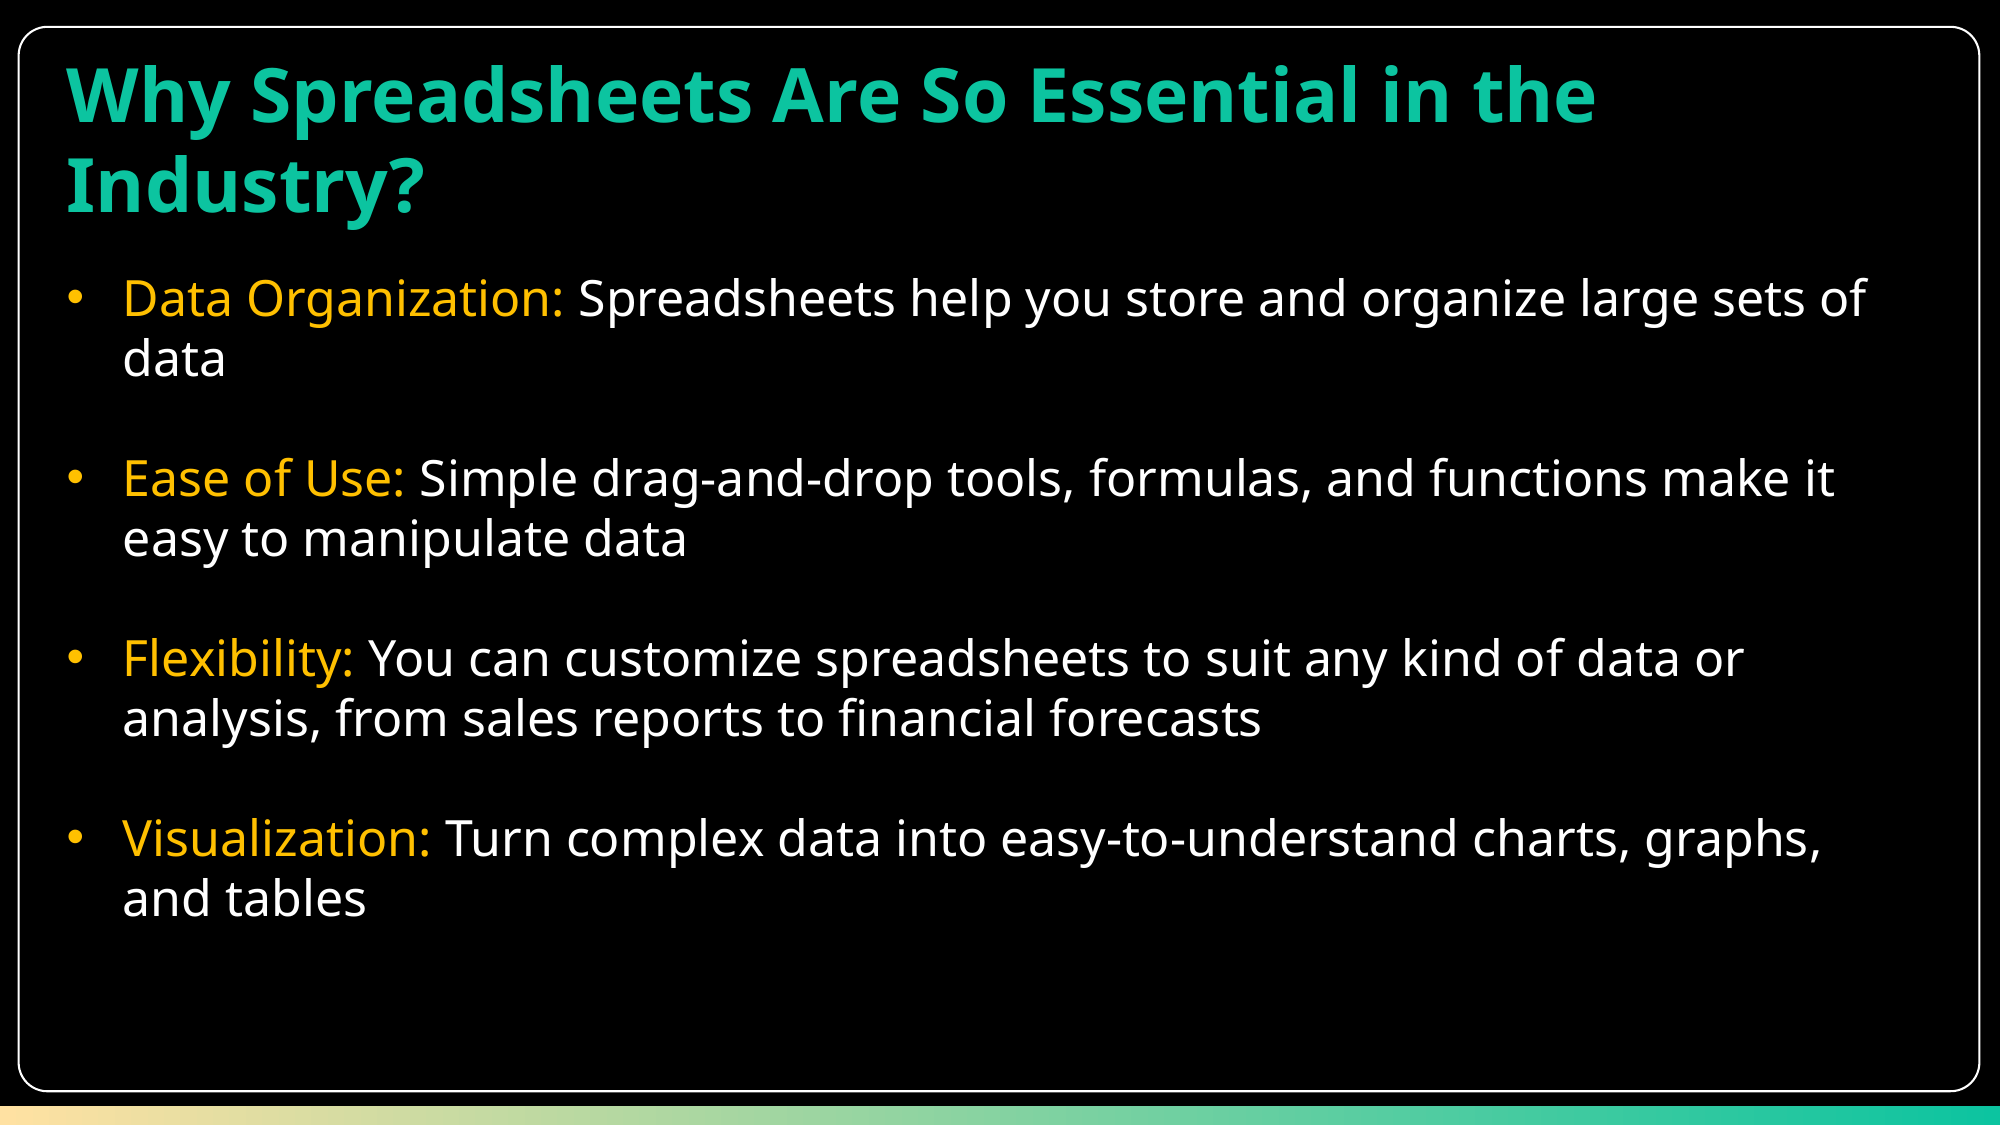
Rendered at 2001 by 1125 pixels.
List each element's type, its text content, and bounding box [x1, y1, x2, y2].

text_box [0, 1105, 2000, 1125]
text_box Data Organization: Spreadsheets help you store and organize large sets of data Ease of Use: Simple drag-and-drop tools, formulas, and functions make it easy to manipulate data Flexibility: You can customize spreadsheets to suit any kind of data or analysis, from sales reports to financial forecasts Visualization: Turn complex data into easy-to-understand charts, graphs, and tables [66, 266, 1890, 927]
text_box [18, 26, 1980, 1092]
text_box Why Spreadsheets Are So Essential in the Industry? [66, 48, 1945, 228]
